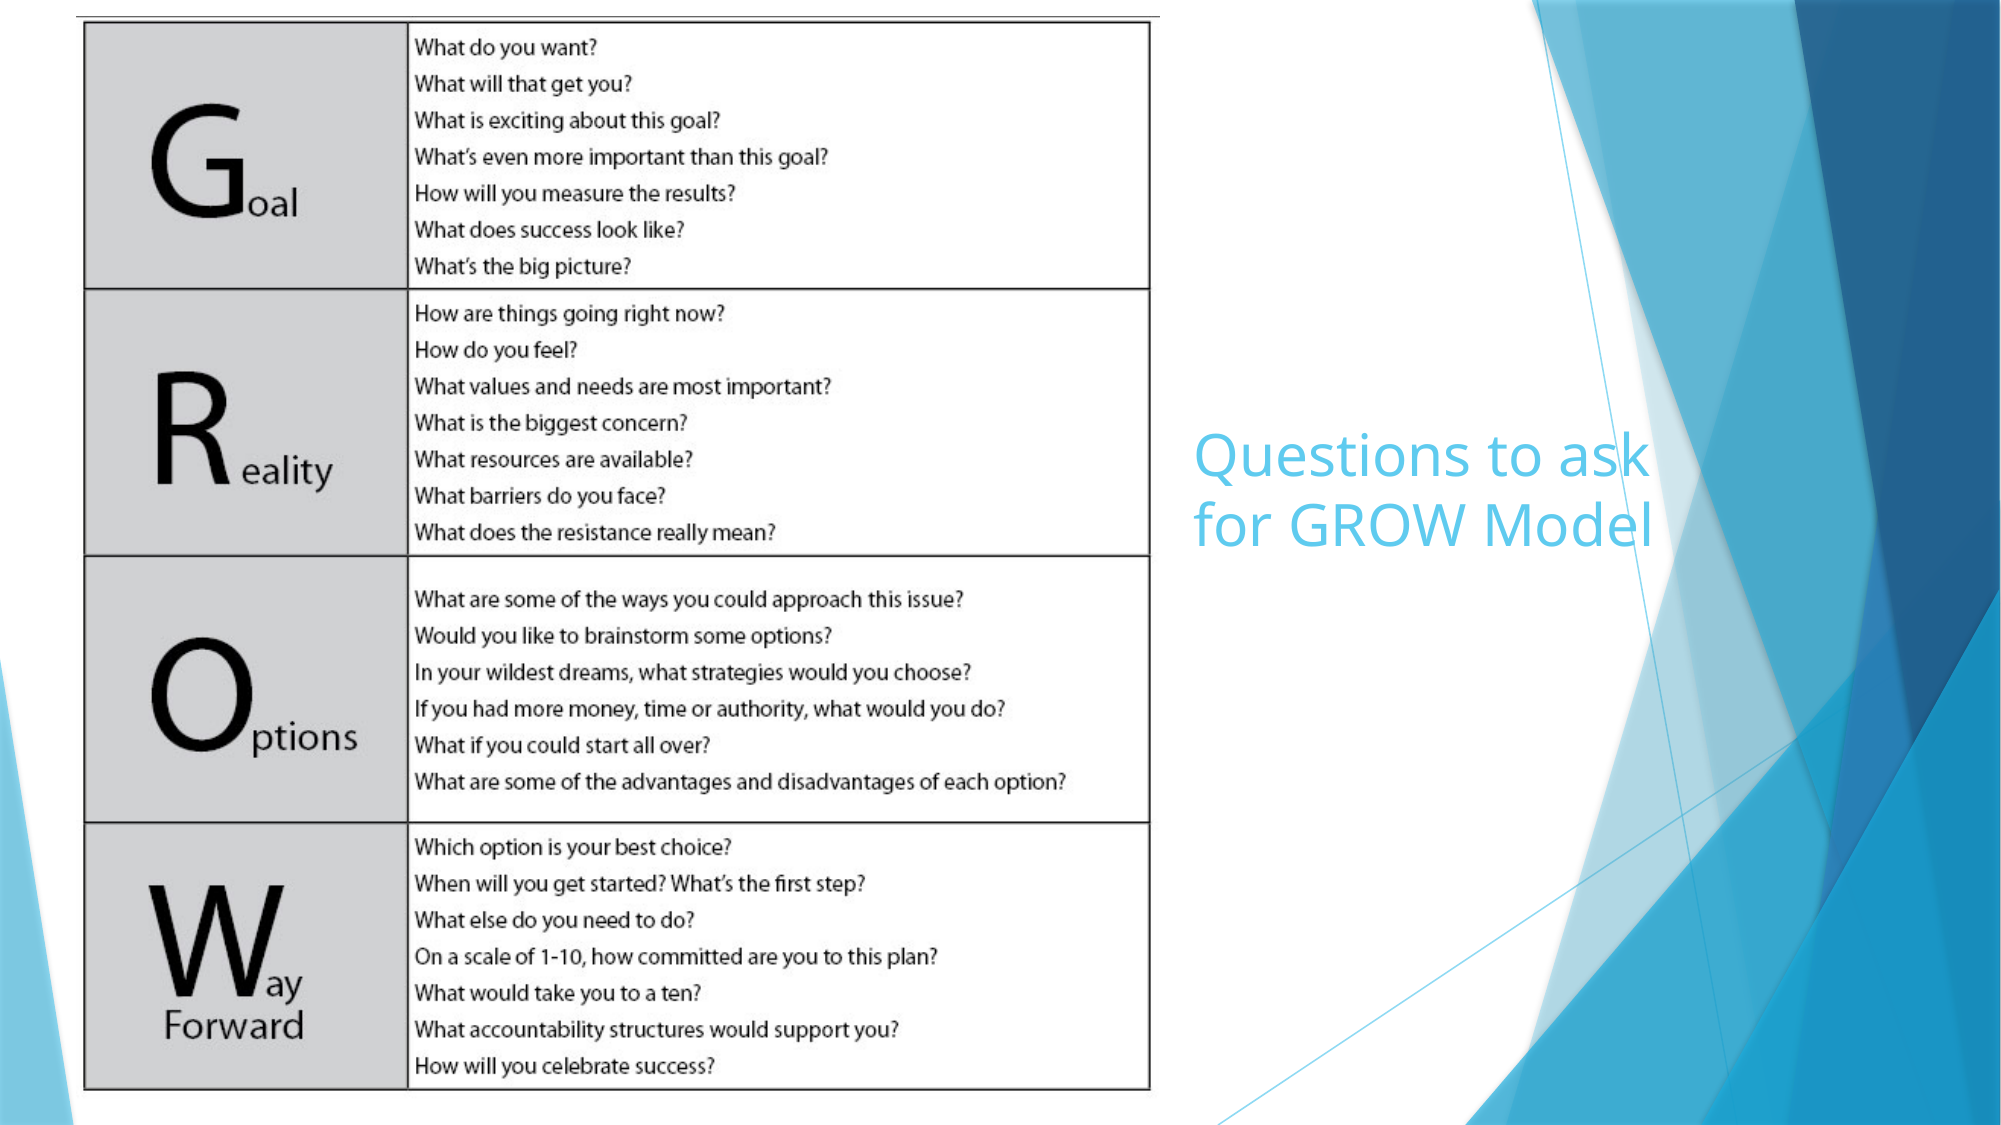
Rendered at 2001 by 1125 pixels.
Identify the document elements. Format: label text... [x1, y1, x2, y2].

title Questions to ask for GROW Model [1178, 410, 1679, 628]
picture [75, 15, 1161, 1101]
